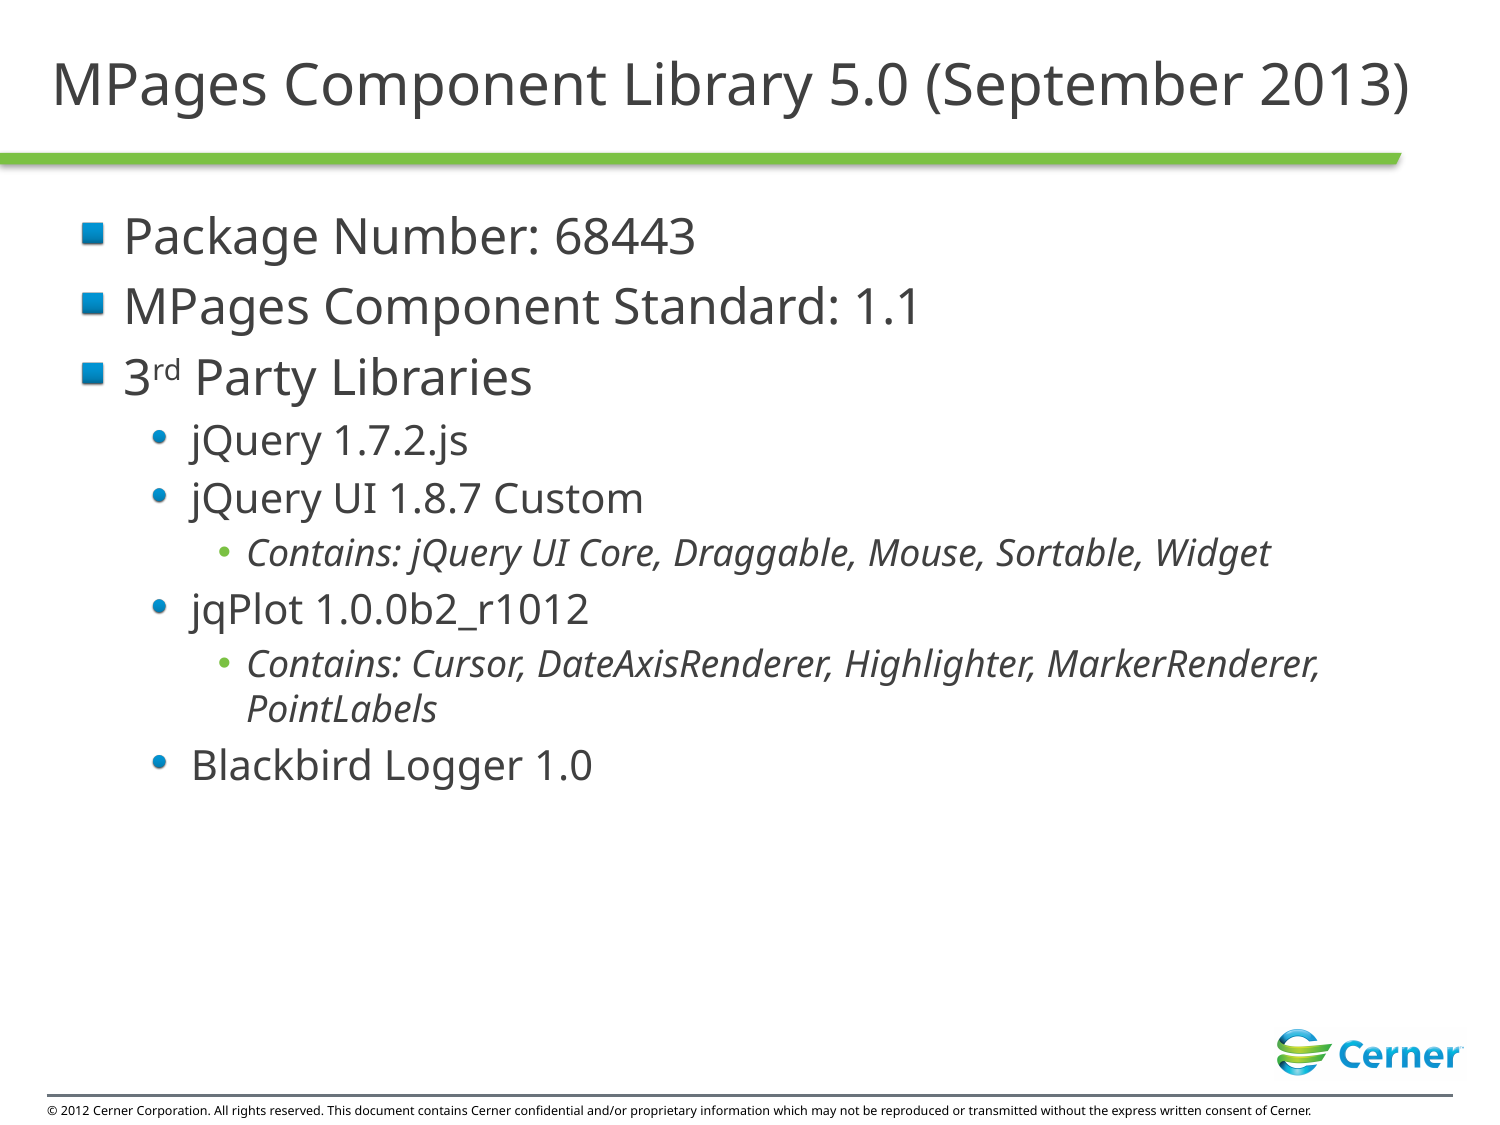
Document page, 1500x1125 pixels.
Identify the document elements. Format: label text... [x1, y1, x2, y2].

picture [146, 751, 172, 775]
title MPages Component Library 5.0 (September 2013) [37, 32, 1458, 133]
picture [146, 595, 172, 620]
picture [146, 426, 172, 450]
picture [1274, 1027, 1467, 1081]
picture [77, 290, 108, 319]
picture [77, 360, 108, 389]
list Package Number: 68443 MPages Component Standard: 1.1 3rd Party Libraries jQuery 1.7.2.js jQuery UI 1.8.7 Custom Contains: jQuery UI Core, Draggable, Mouse, Sortable, Widget jqPlot 1.0.0b2_r1012 Contains: Cursor, DateAxisRenderer, Highlighter, MarkerRenderer, PointLabels Blackbird Logger 1.0 [62, 197, 1449, 976]
picture [146, 484, 172, 509]
picture [77, 220, 108, 249]
